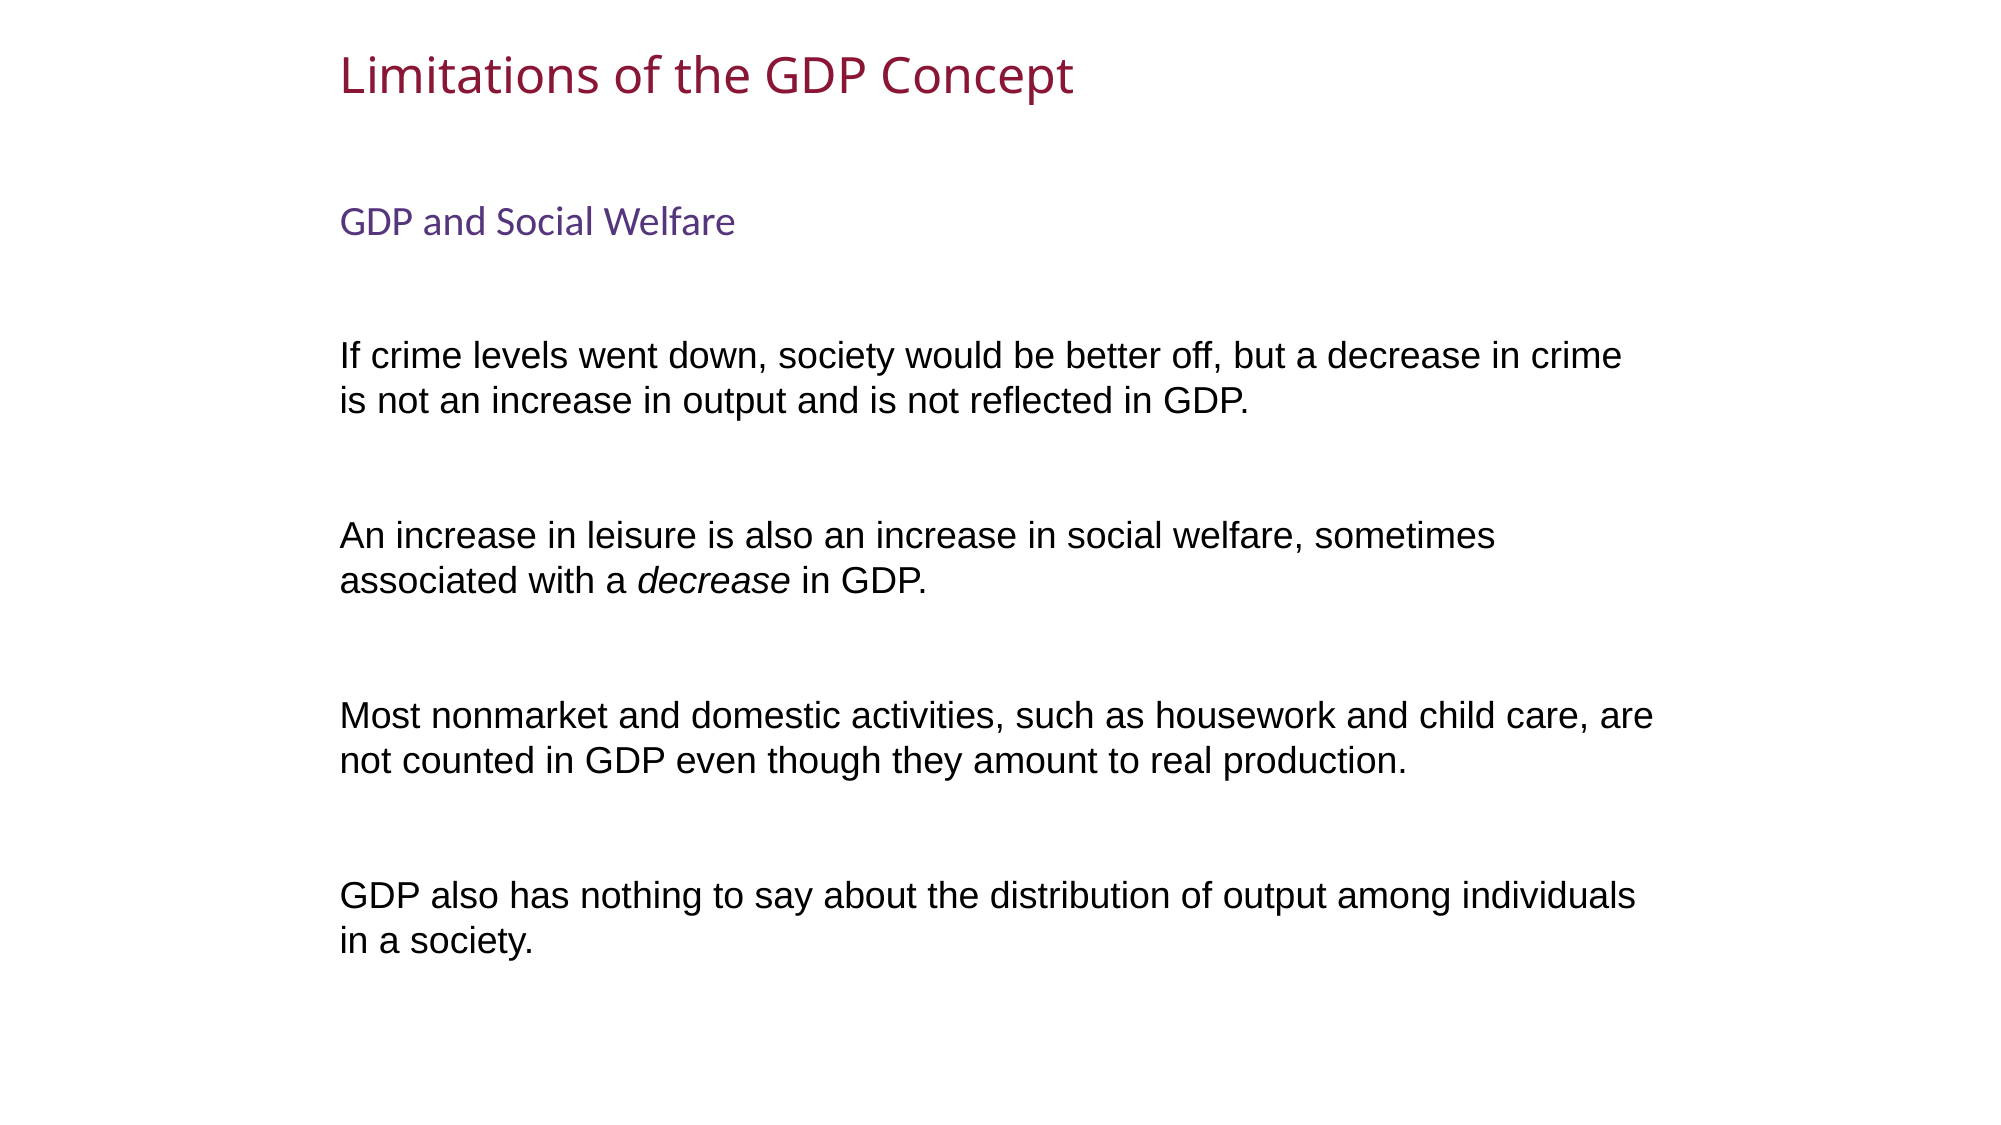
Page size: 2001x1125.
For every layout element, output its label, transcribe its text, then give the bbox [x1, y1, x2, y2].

text_box Limitations of the GDP Concept [324, 35, 1700, 111]
text_box GDP and Social Welfare [324, 186, 1449, 251]
text_box If crime levels went down, society would be better off, but a decrease in crime is not an increase in output and is not reflected in GDP. An increase in leisure is also an increase in social welfare, sometimes associated with a decrease in GDP. Most nonmarket and domestic activities, such as housework and child care, are not counted in GDP even though they amount to real production. GDP also has nothing to say about the distribution of output among individuals in a society. [324, 323, 1675, 969]
